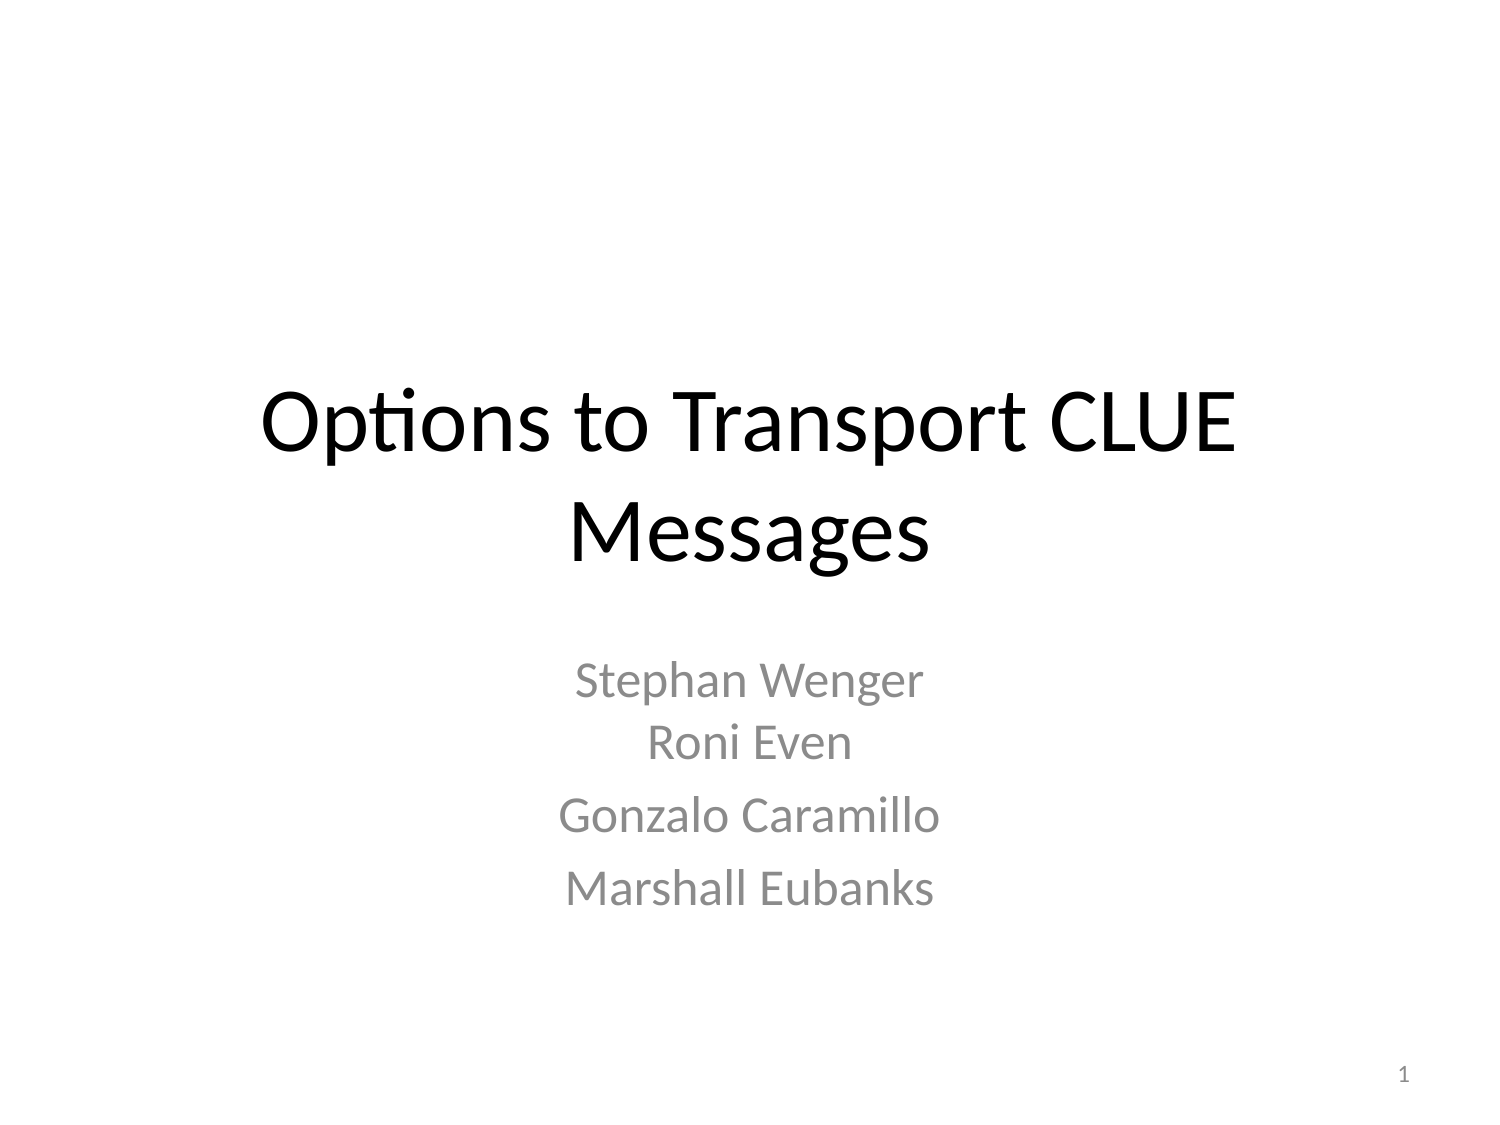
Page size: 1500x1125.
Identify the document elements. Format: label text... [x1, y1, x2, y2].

slide_number 1 [1074, 1042, 1425, 1103]
title Options to Transport CLUE Messages [112, 349, 1388, 591]
subtitle Stephan Wenger Roni Even Gonzalo Caramillo Marshall Eubanks [225, 637, 1275, 925]
